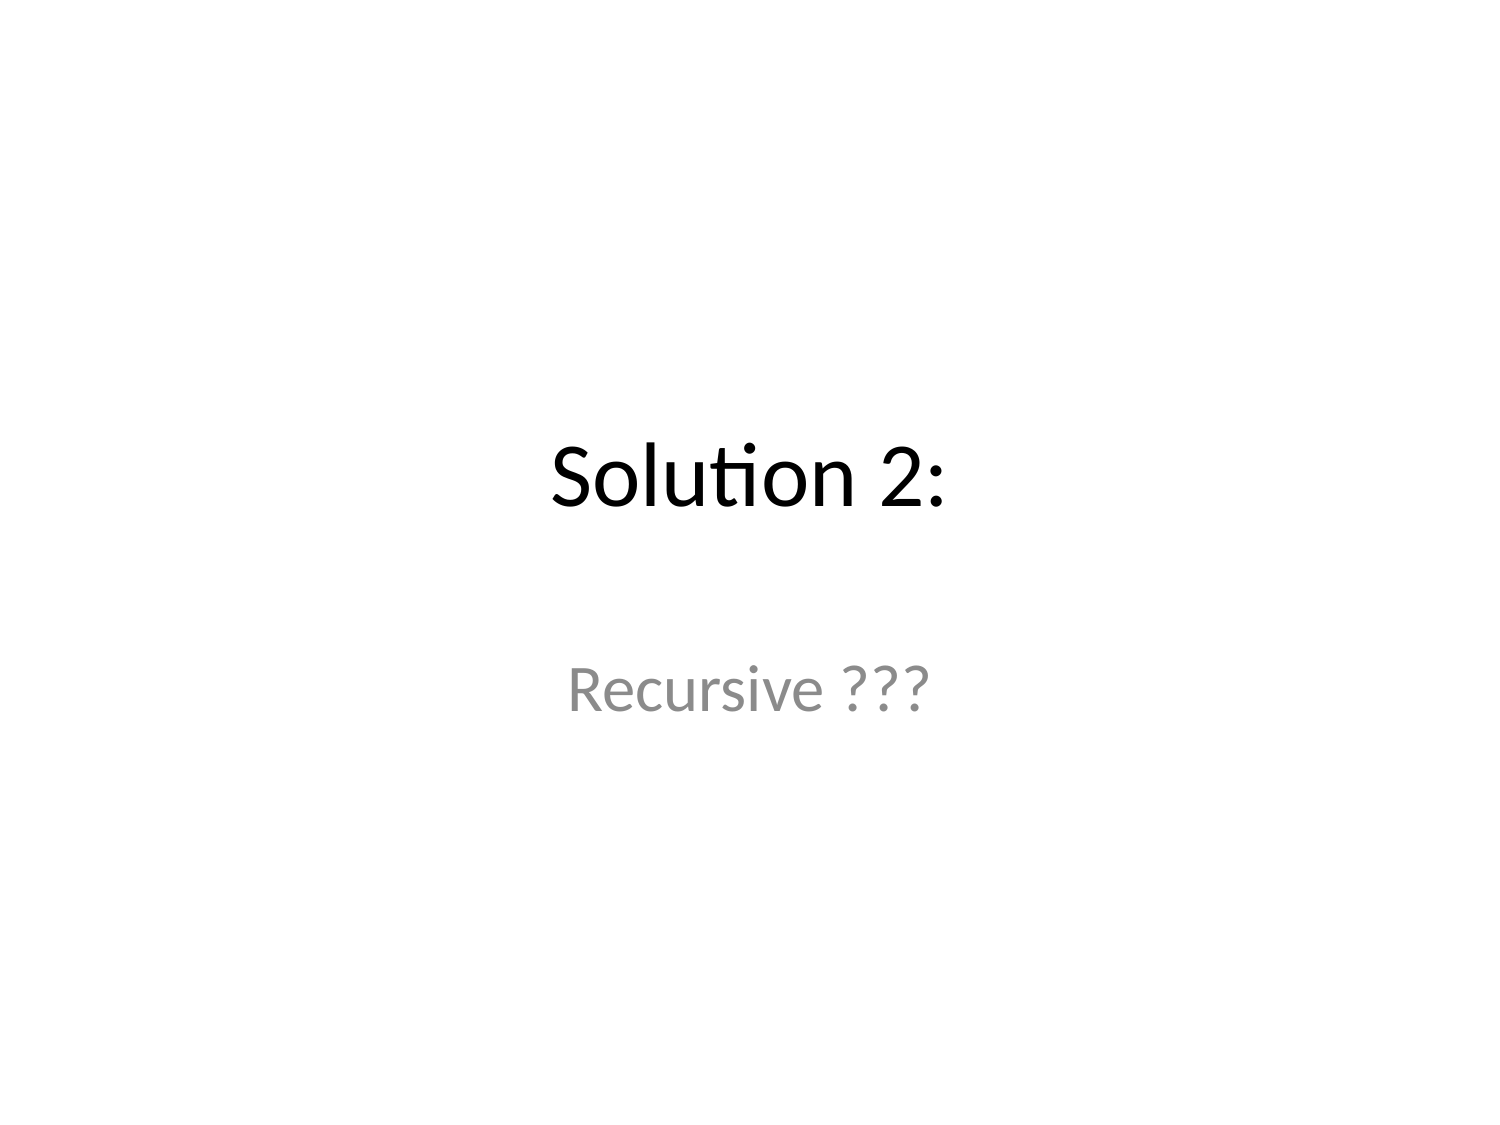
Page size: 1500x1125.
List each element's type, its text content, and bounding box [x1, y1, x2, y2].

title Solution 2: [112, 349, 1388, 591]
subtitle Recursive ??? [225, 637, 1275, 925]
